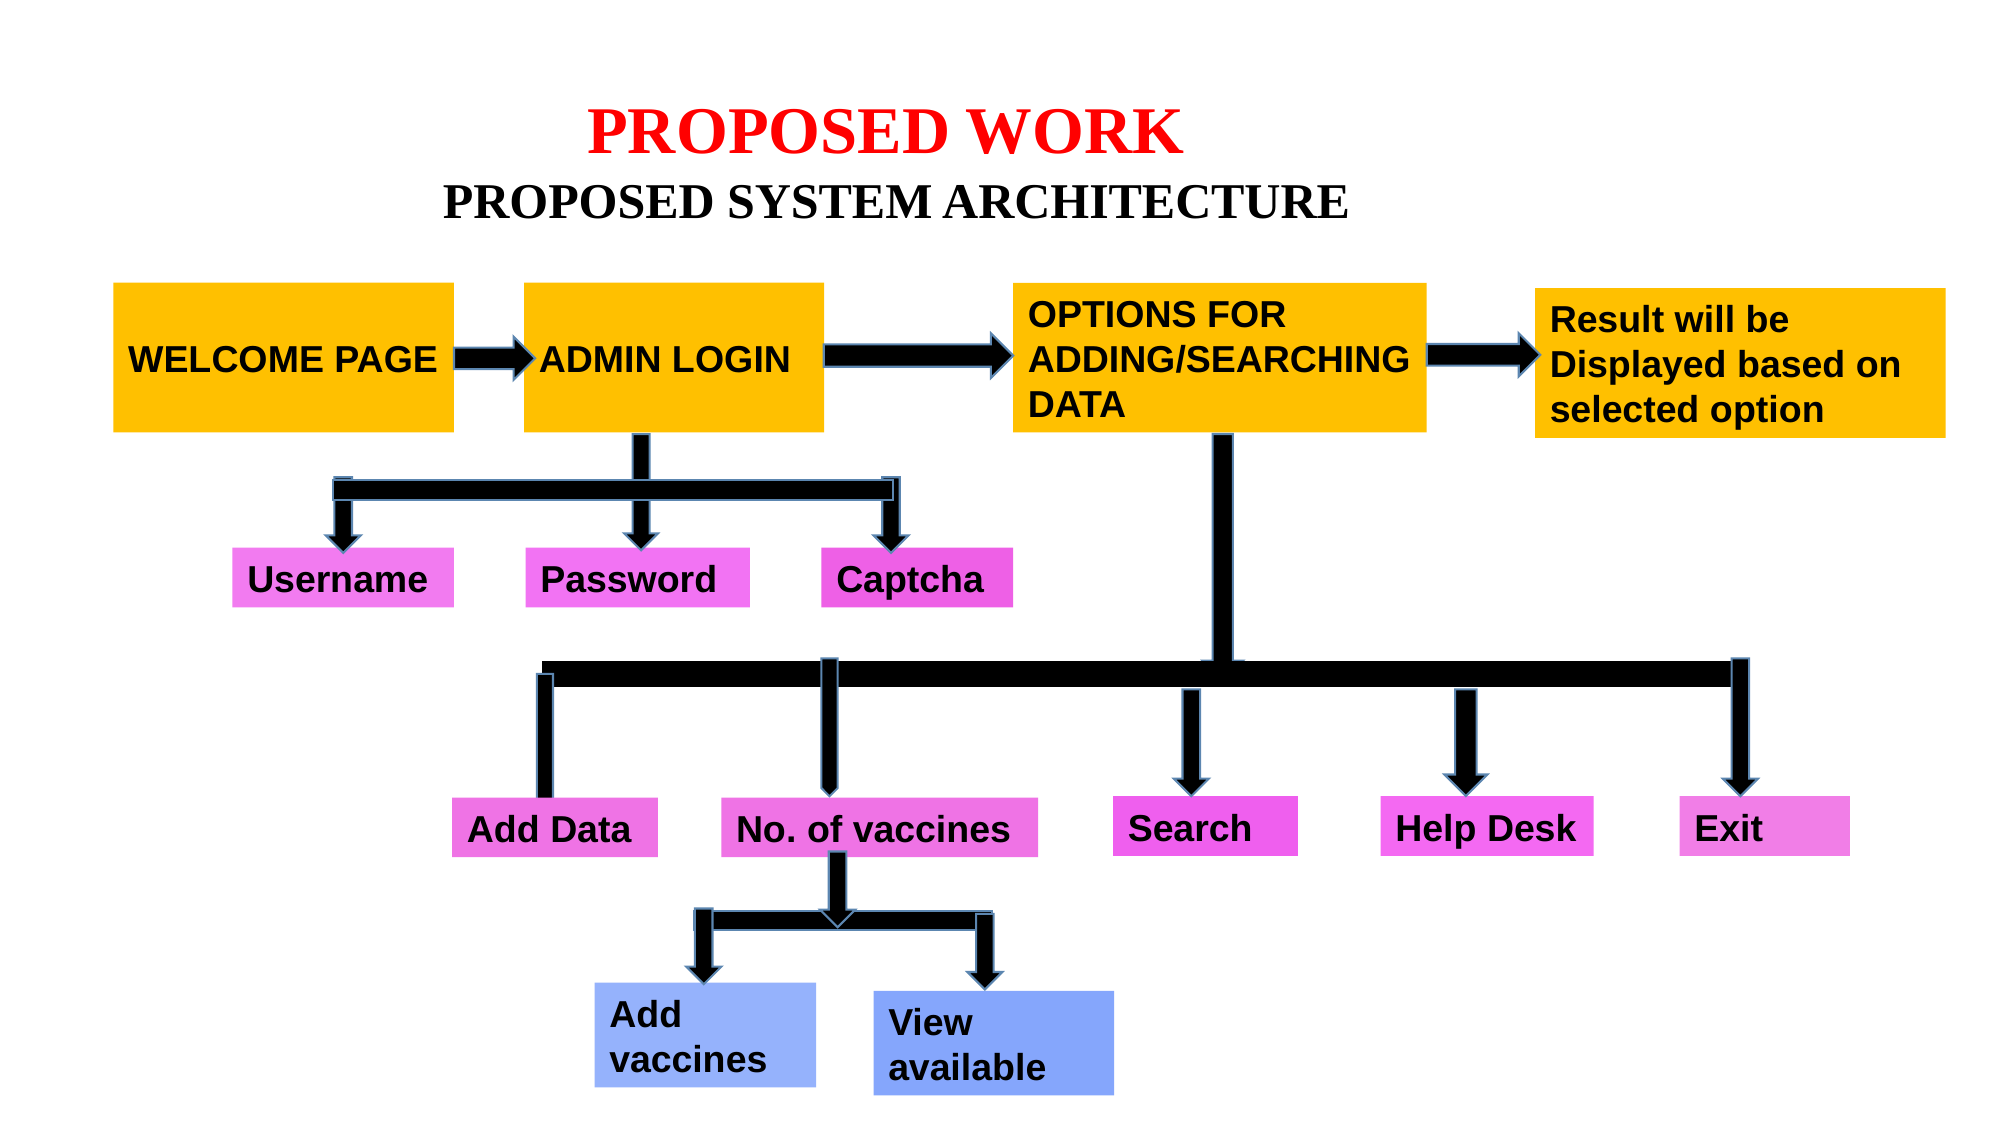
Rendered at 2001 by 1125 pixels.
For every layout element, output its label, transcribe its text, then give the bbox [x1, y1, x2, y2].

text_box Exit [1679, 796, 1850, 856]
text_box View available [873, 990, 1115, 1096]
text_box [1171, 688, 1212, 798]
text_box [683, 907, 724, 986]
text_box [332, 479, 894, 501]
text_box [542, 661, 820, 687]
text_box [964, 912, 1005, 991]
text_box ADMIN LOGIN [524, 282, 825, 433]
text_box [1425, 330, 1542, 379]
text_box Add Data [452, 797, 658, 858]
text_box [822, 330, 1015, 381]
text_box No. of vaccines [721, 797, 1039, 858]
text_box Help Desk [1380, 796, 1594, 856]
text_box [817, 850, 858, 929]
text_box Add vaccines [594, 982, 817, 1088]
text_box [535, 672, 555, 797]
text_box [820, 657, 839, 798]
text_box [714, 910, 993, 931]
text_box Password [525, 547, 750, 608]
text_box [631, 433, 651, 479]
text_box [870, 476, 912, 555]
text_box [621, 501, 661, 552]
text_box [1200, 432, 1246, 661]
text_box Search [1113, 796, 1298, 856]
text_box [323, 501, 364, 555]
text_box OPTIONS FOR ADDING/SEARCHING DATA [1013, 282, 1427, 433]
text_box Username [232, 547, 454, 608]
text_box Captcha [821, 547, 1014, 608]
text_box [1720, 657, 1761, 798]
text_box [452, 334, 537, 383]
text_box [1441, 688, 1490, 798]
text_box PROPOSED WORK PROPOSED SYSTEM ARCHITECTURE [113, 70, 1680, 236]
text_box Result will be Displayed based on selected option [1535, 288, 1946, 438]
text_box [839, 661, 1730, 687]
text_box WELCOME PAGE [113, 282, 454, 433]
